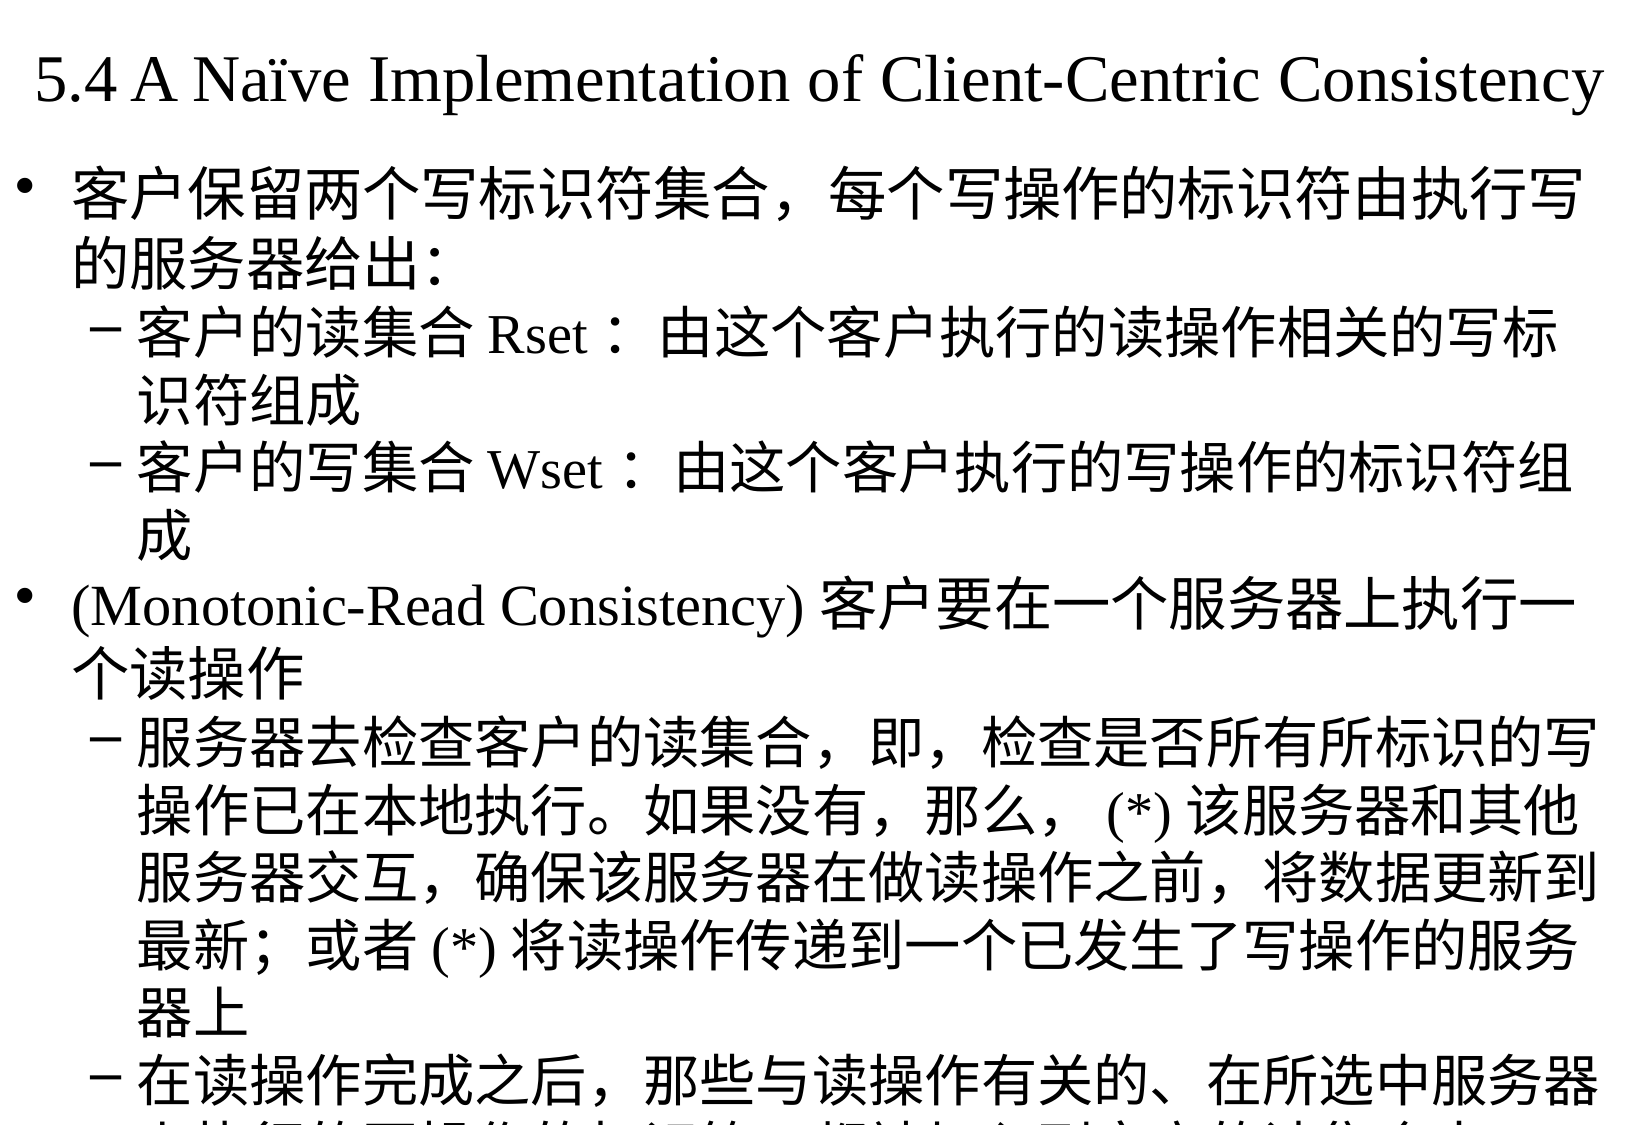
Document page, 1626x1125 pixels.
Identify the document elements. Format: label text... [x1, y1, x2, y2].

list 客户保留两个写标识符集合，每个写操作的标识符由执行写的服务器给出： 客户的读集合Rset：由这个客户执行的读操作相关的写标识符组成 客户的写集合Wset：由这个客户执行的写操作的标识符组成 (Monotonic-Read Consistency)客户要在一个服务器上执行一个读操作 服务器去检查客户的读集合，即，检查是否所有所标识的写操作已在本地执行。如果没有，那么，(*)该服务器和其他服务器交互，确保该服务器在做读操作之前，将数据更新到最新；或者(*)将读操作传递到一个已发生了写操作的服务器上 在读操作完成之后，那些与读操作有关的、在所选中服务器上执行的写操作的标识符，都被加入到客户的读集合中 [0, 149, 1625, 1125]
title 5.4 A Naïve Implementation of Client-Centric Consistency [0, 0, 1625, 149]
